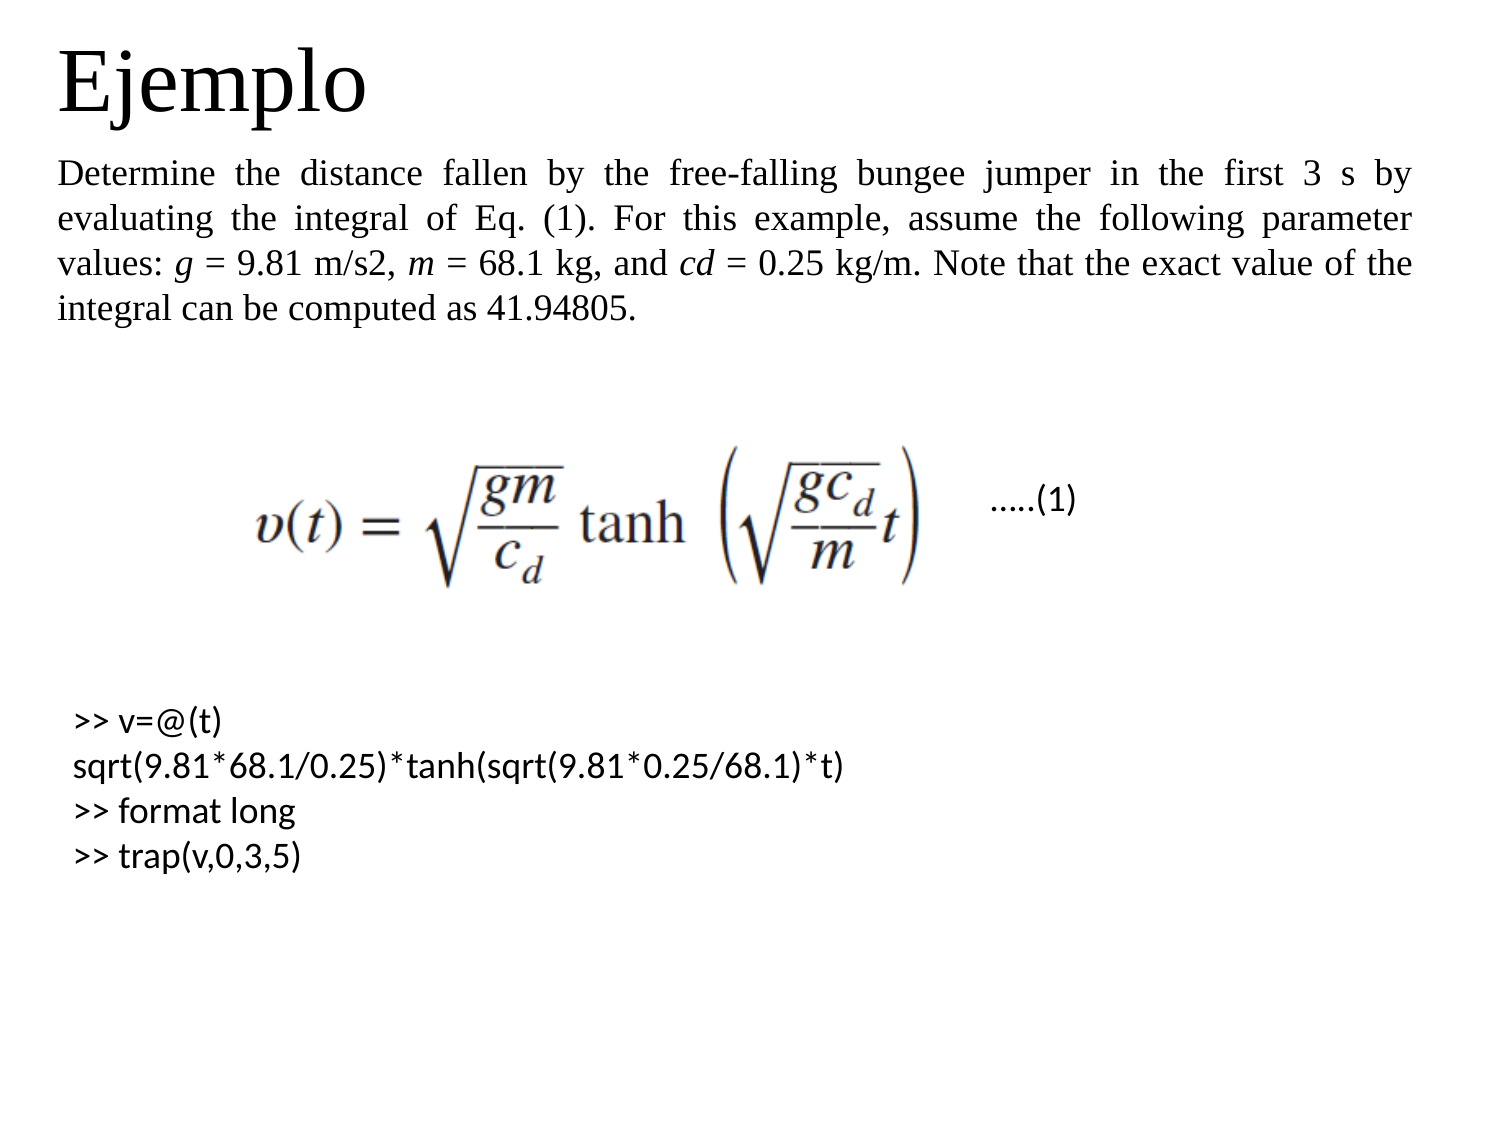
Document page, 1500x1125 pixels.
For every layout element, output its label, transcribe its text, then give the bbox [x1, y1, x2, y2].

text_box >> v=@(t) sqrt(9.81*68.1/0.25)*tanh(sqrt(9.81*0.25/68.1)*t) >> format long >> trap(v,0,3,5) [57, 688, 915, 884]
text_box Determine the distance fallen by the free-falling bungee jumper in the first 3 s by evaluating the integral of Eq. (1). For this example, assume the following parameter values: g = 9.81 m/s2, m = 68.1 kg, and cd = 0.25 kg/m. Note that the exact value of the integral can be computed as 41.94805. [42, 140, 1429, 336]
picture [244, 436, 945, 610]
text_box …..(1) [975, 466, 1163, 527]
title Ejemplo [42, 23, 535, 140]
